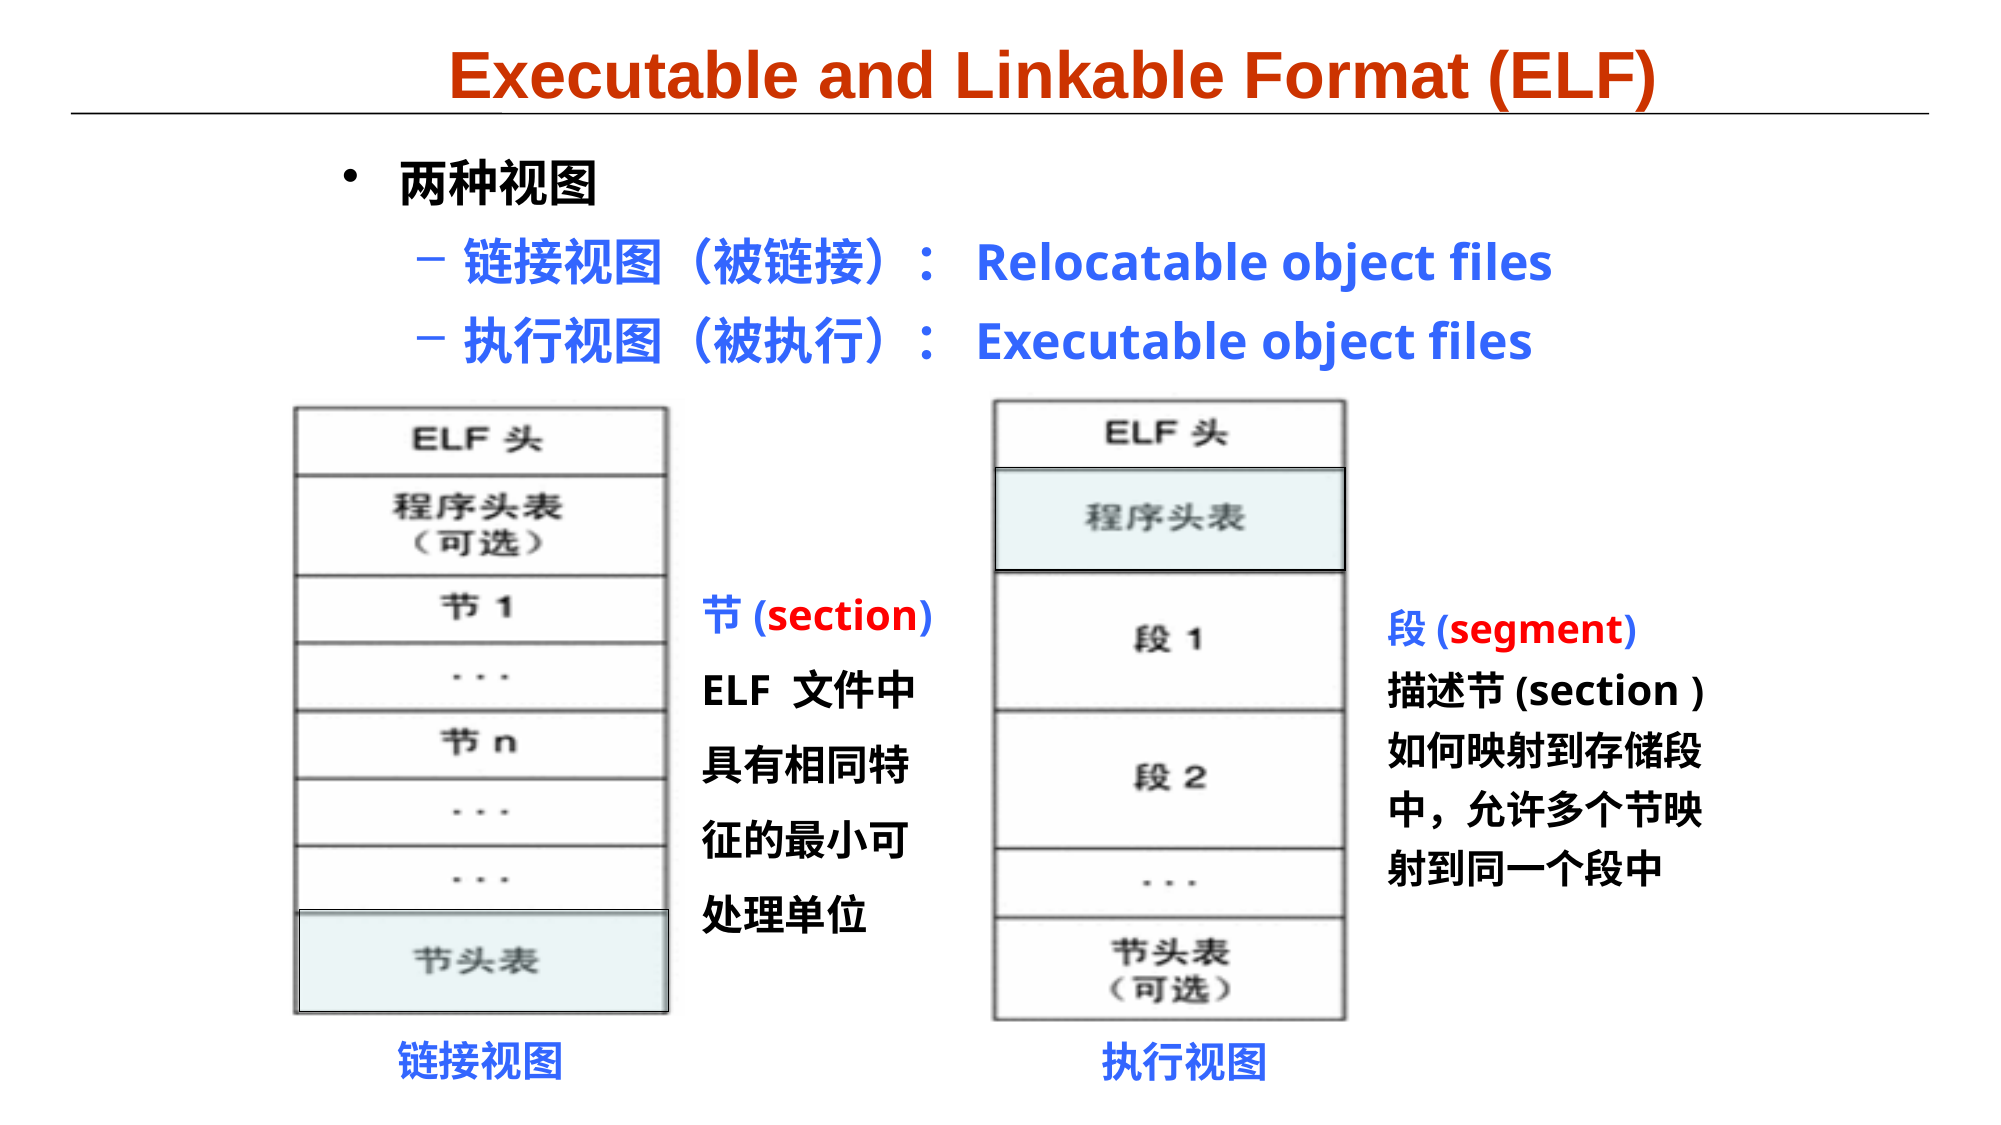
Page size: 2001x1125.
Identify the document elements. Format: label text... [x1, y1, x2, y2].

title Executable and Linkable Format (ELF) [335, 9, 1772, 135]
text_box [989, 391, 1361, 1094]
text_box 节(section) ELF 文件中具有相同特征的最小可处理单位 [690, 555, 955, 946]
list 两种视图 链接视图（被链接）：Relocatable object files 执行视图（被执行）：Executable object files [327, 135, 1677, 408]
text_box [280, 398, 686, 1093]
text_box 段(segment) 描述节(section )如何映射到存储段中，允许多个节映射到同一个段中 [1372, 584, 1724, 899]
